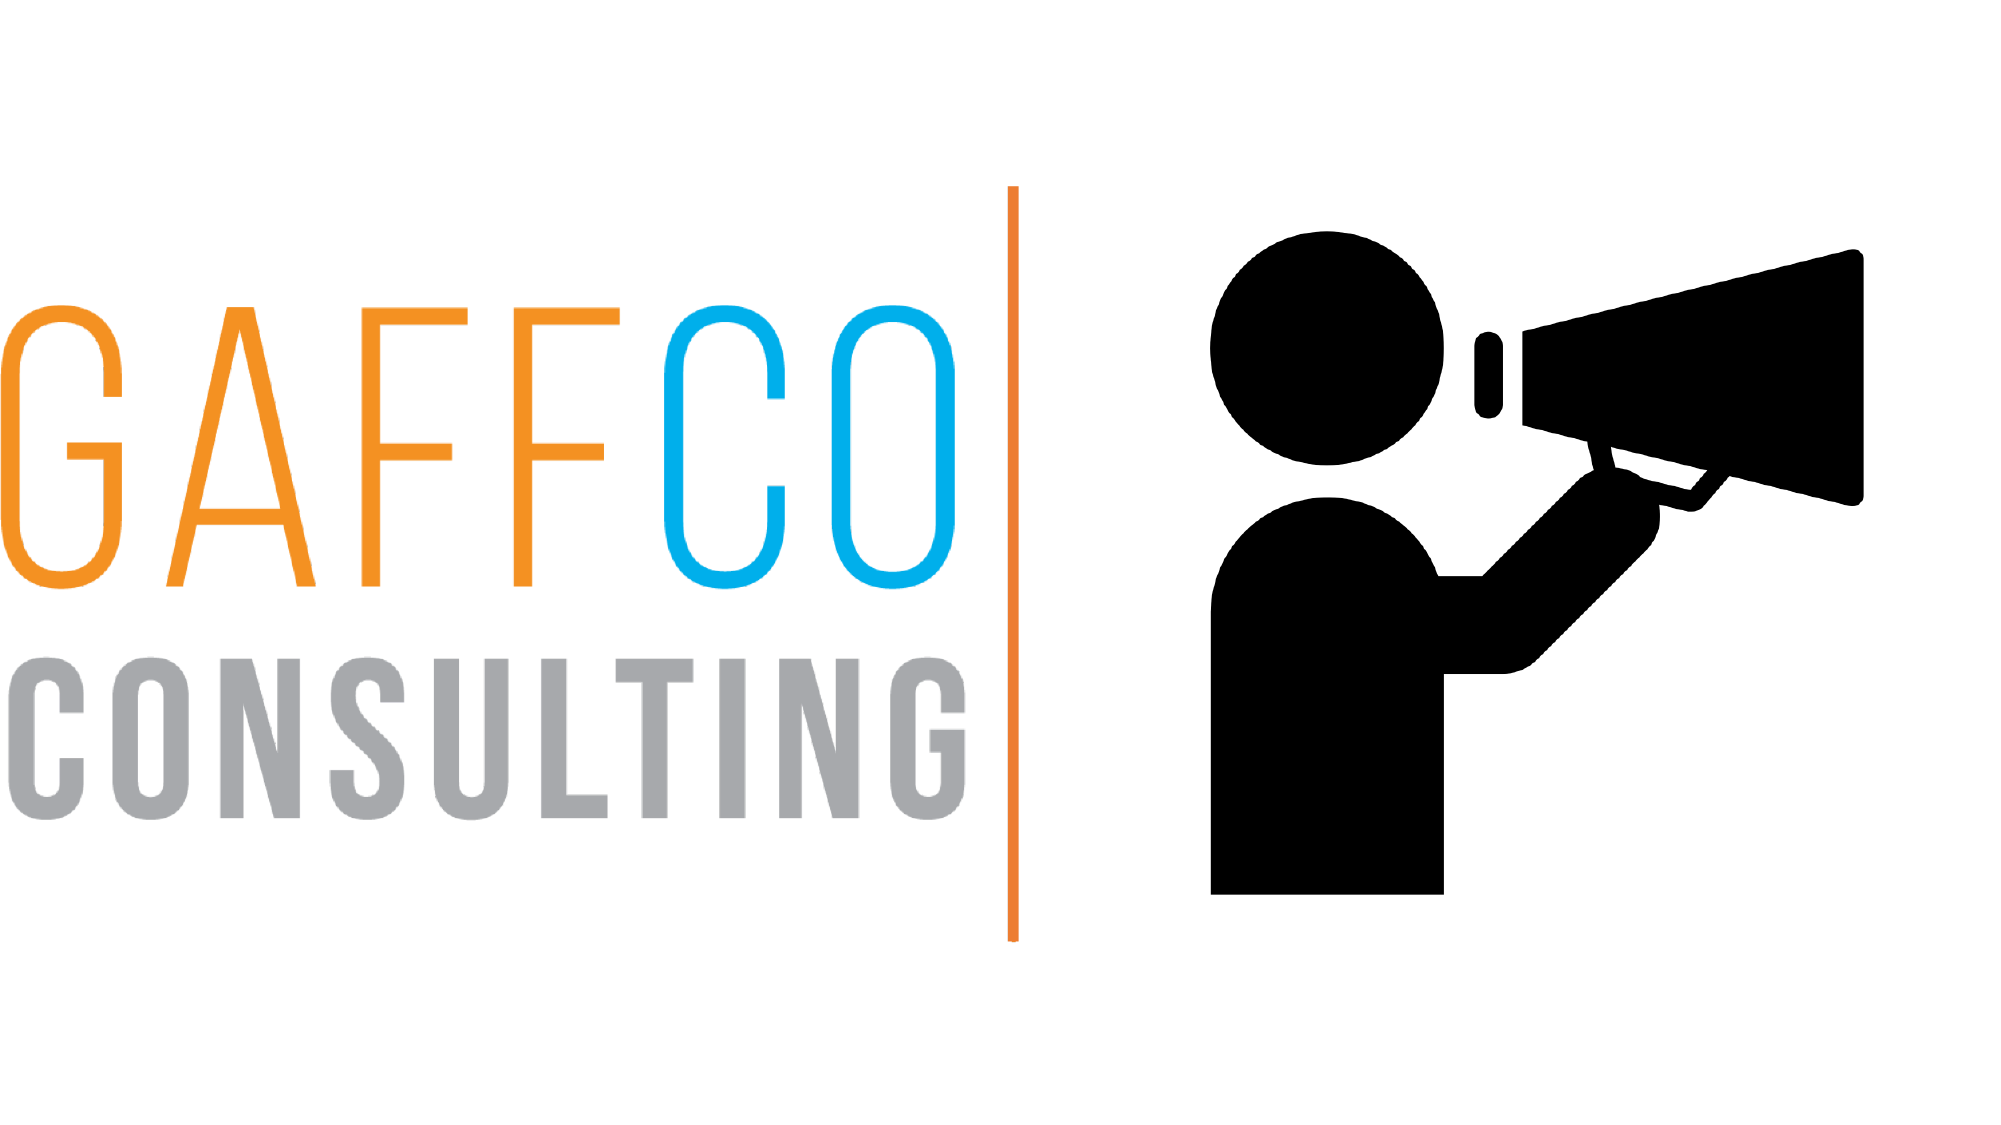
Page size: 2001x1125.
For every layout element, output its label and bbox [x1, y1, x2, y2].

picture [0, 93, 2000, 1032]
